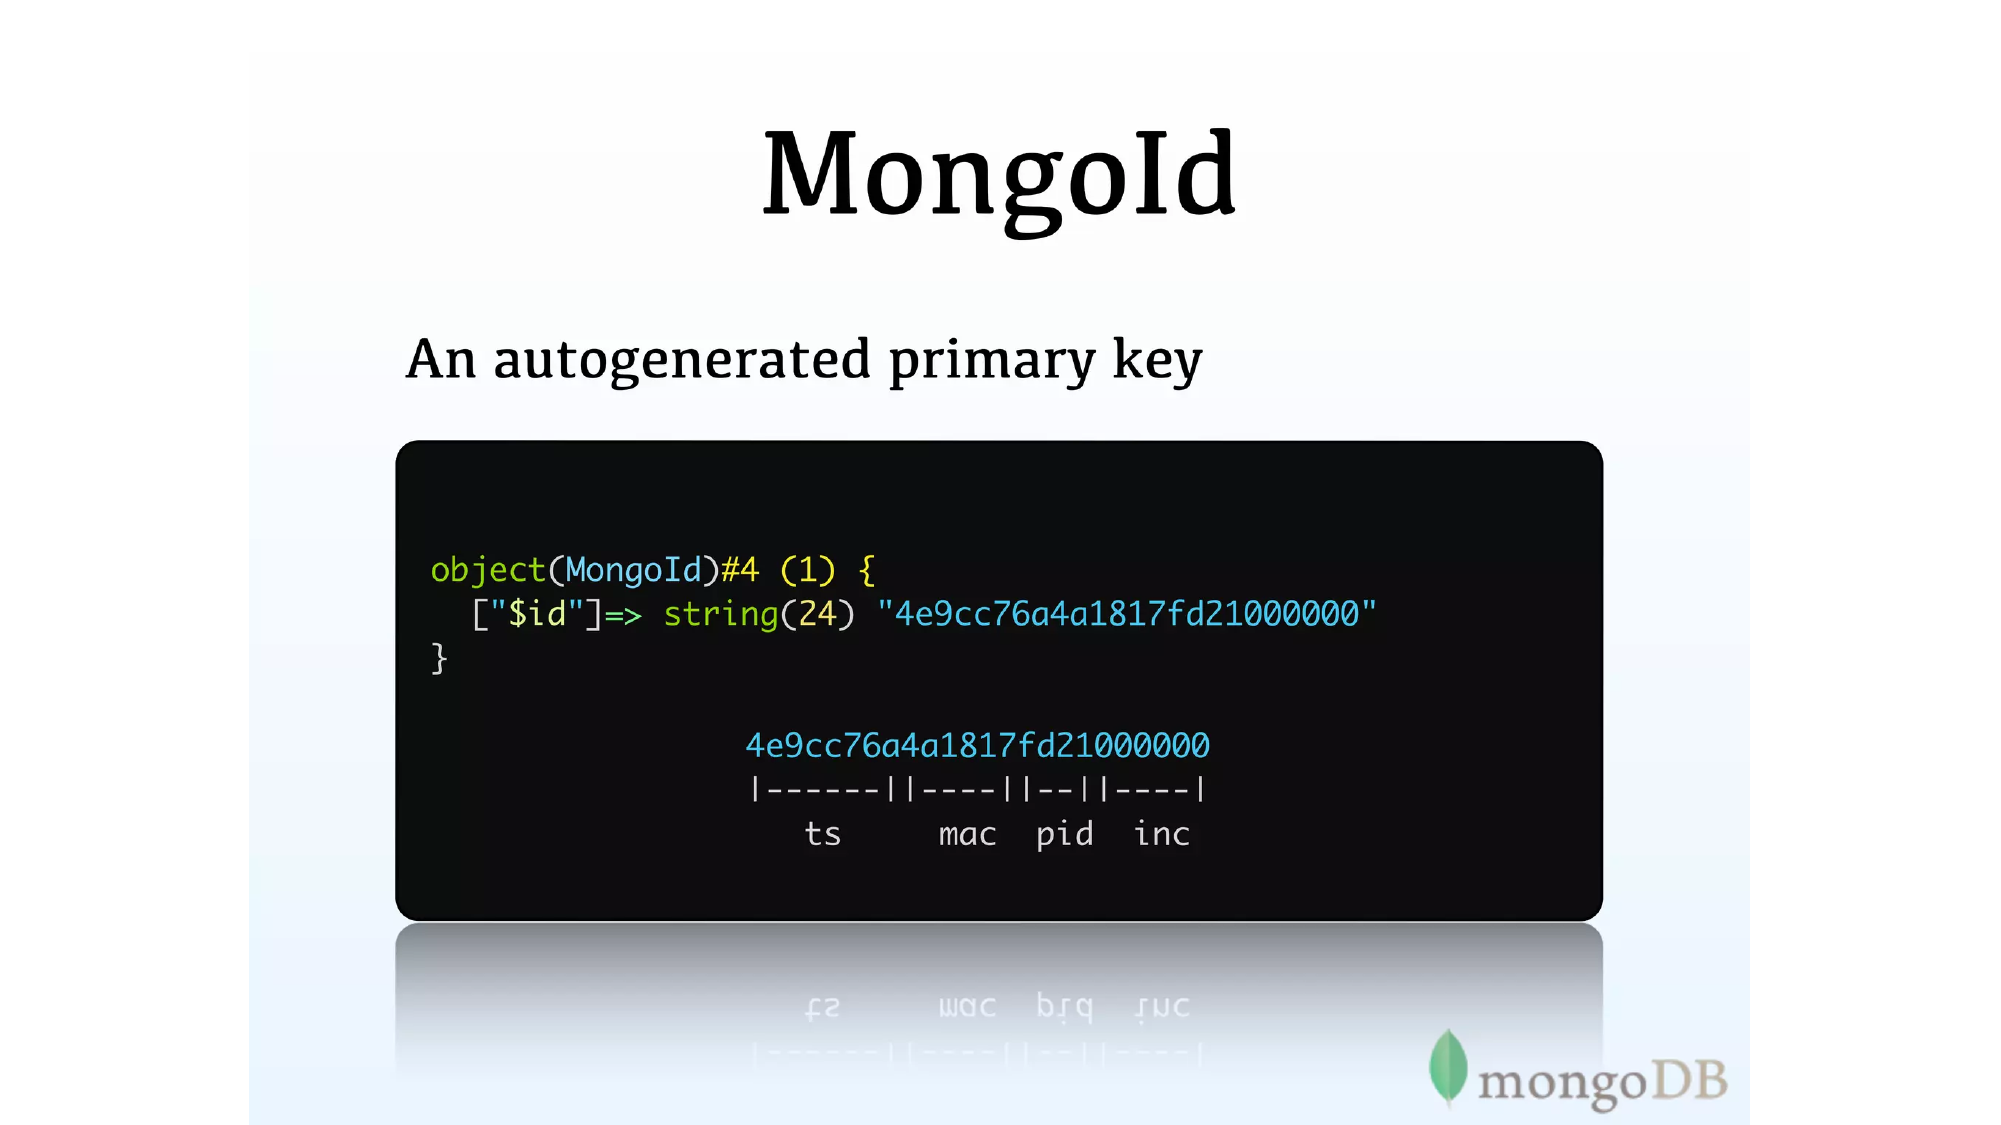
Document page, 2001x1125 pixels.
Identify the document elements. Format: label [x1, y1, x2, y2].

picture [249, 0, 1750, 1125]
